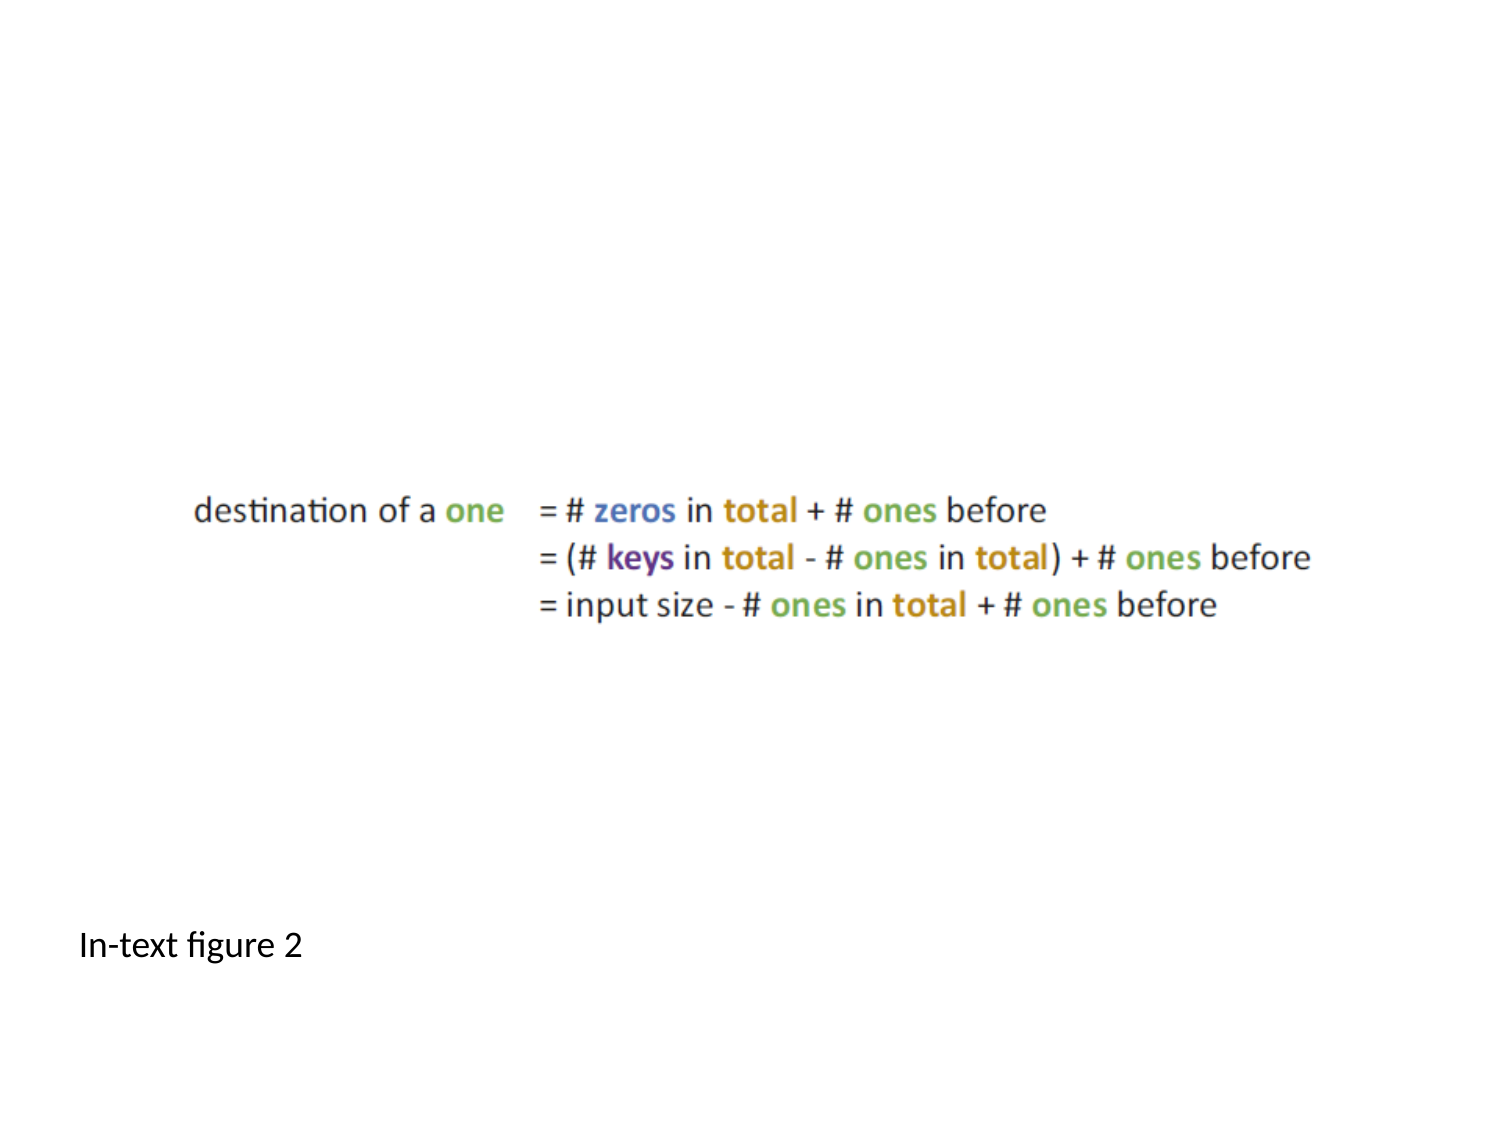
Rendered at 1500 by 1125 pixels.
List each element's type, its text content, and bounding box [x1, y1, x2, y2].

picture [167, 472, 1333, 653]
text_box In-text figure 2 [64, 912, 319, 973]
